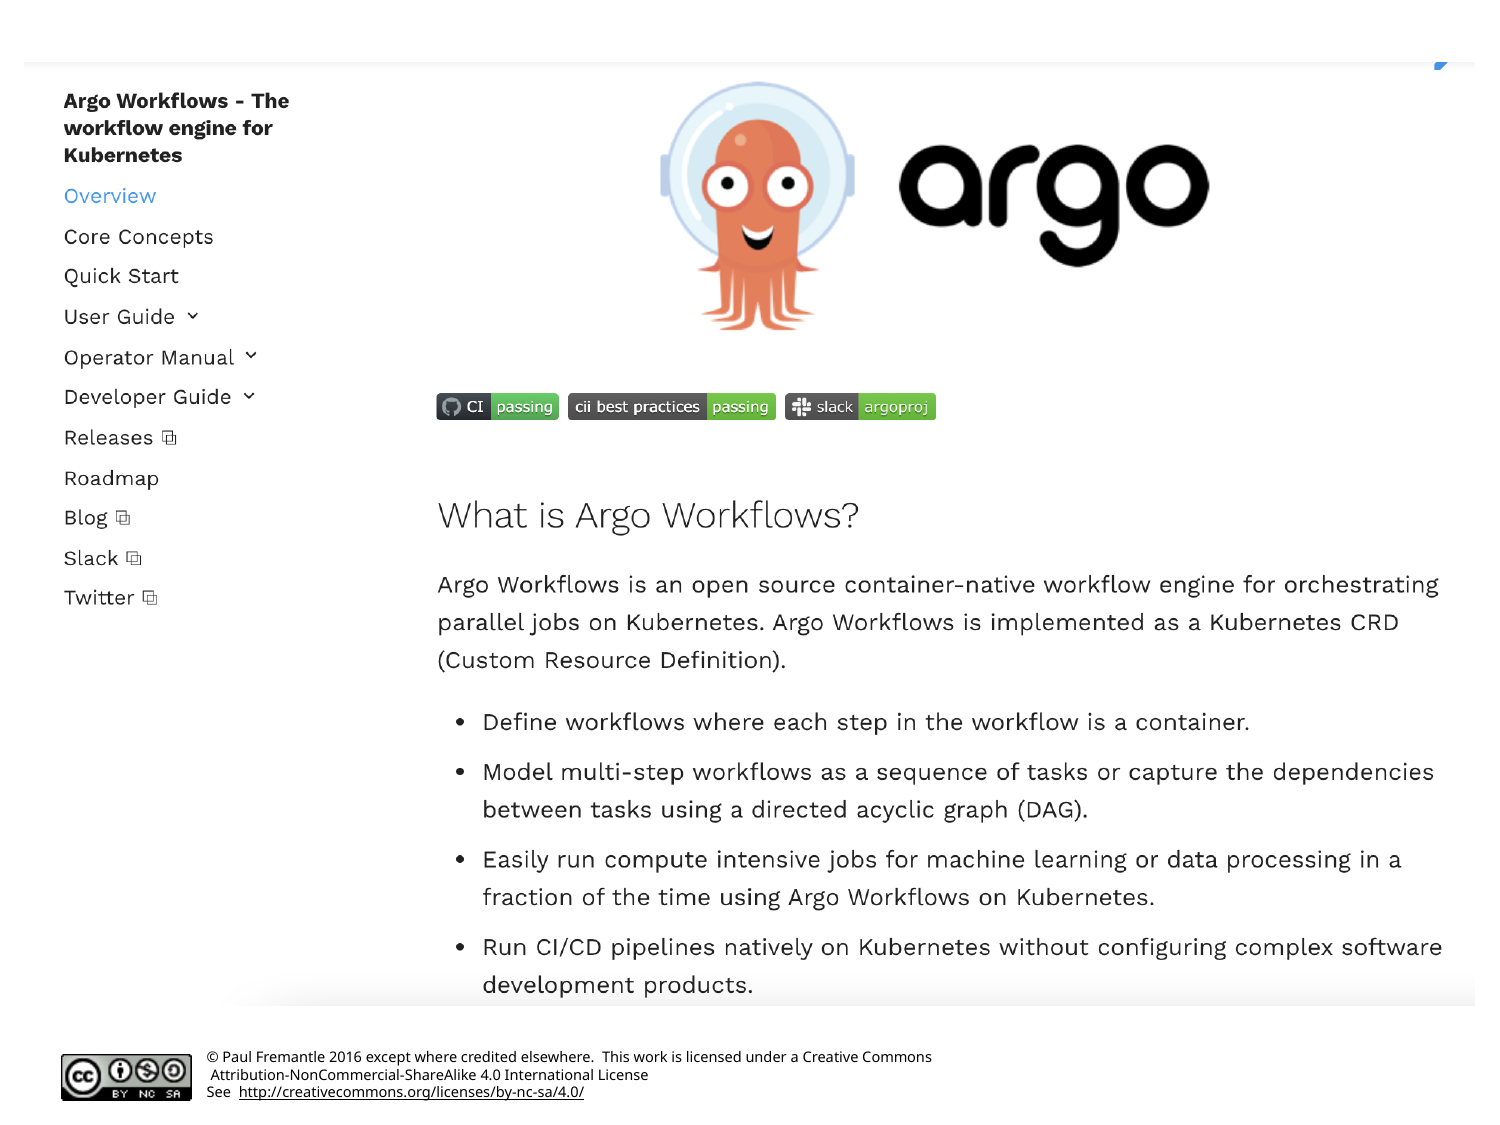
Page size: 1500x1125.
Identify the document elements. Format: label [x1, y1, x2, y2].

picture [24, 62, 1476, 1006]
picture [61, 1054, 192, 1101]
